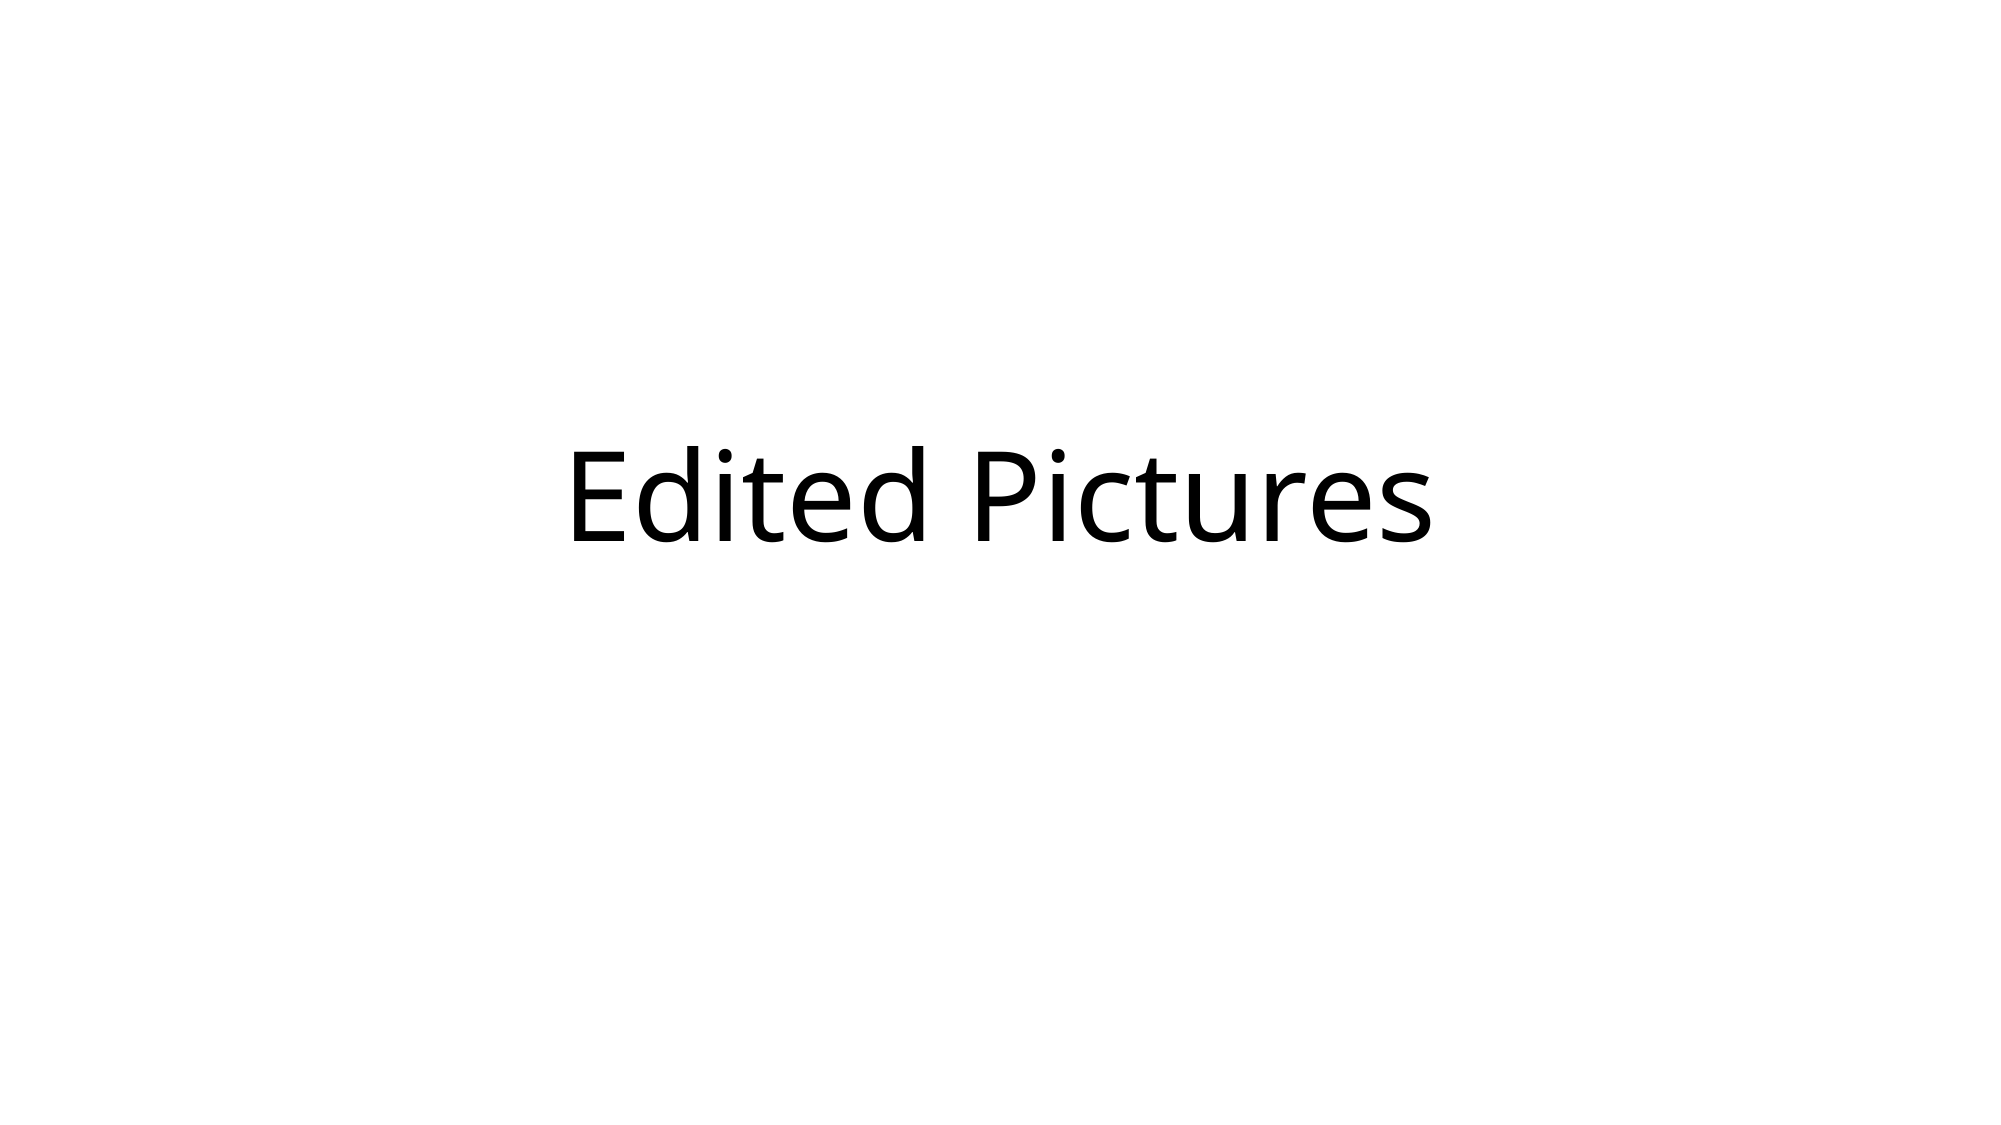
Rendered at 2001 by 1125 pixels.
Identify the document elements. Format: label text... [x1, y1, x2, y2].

title Edited Pictures [249, 184, 1750, 576]
